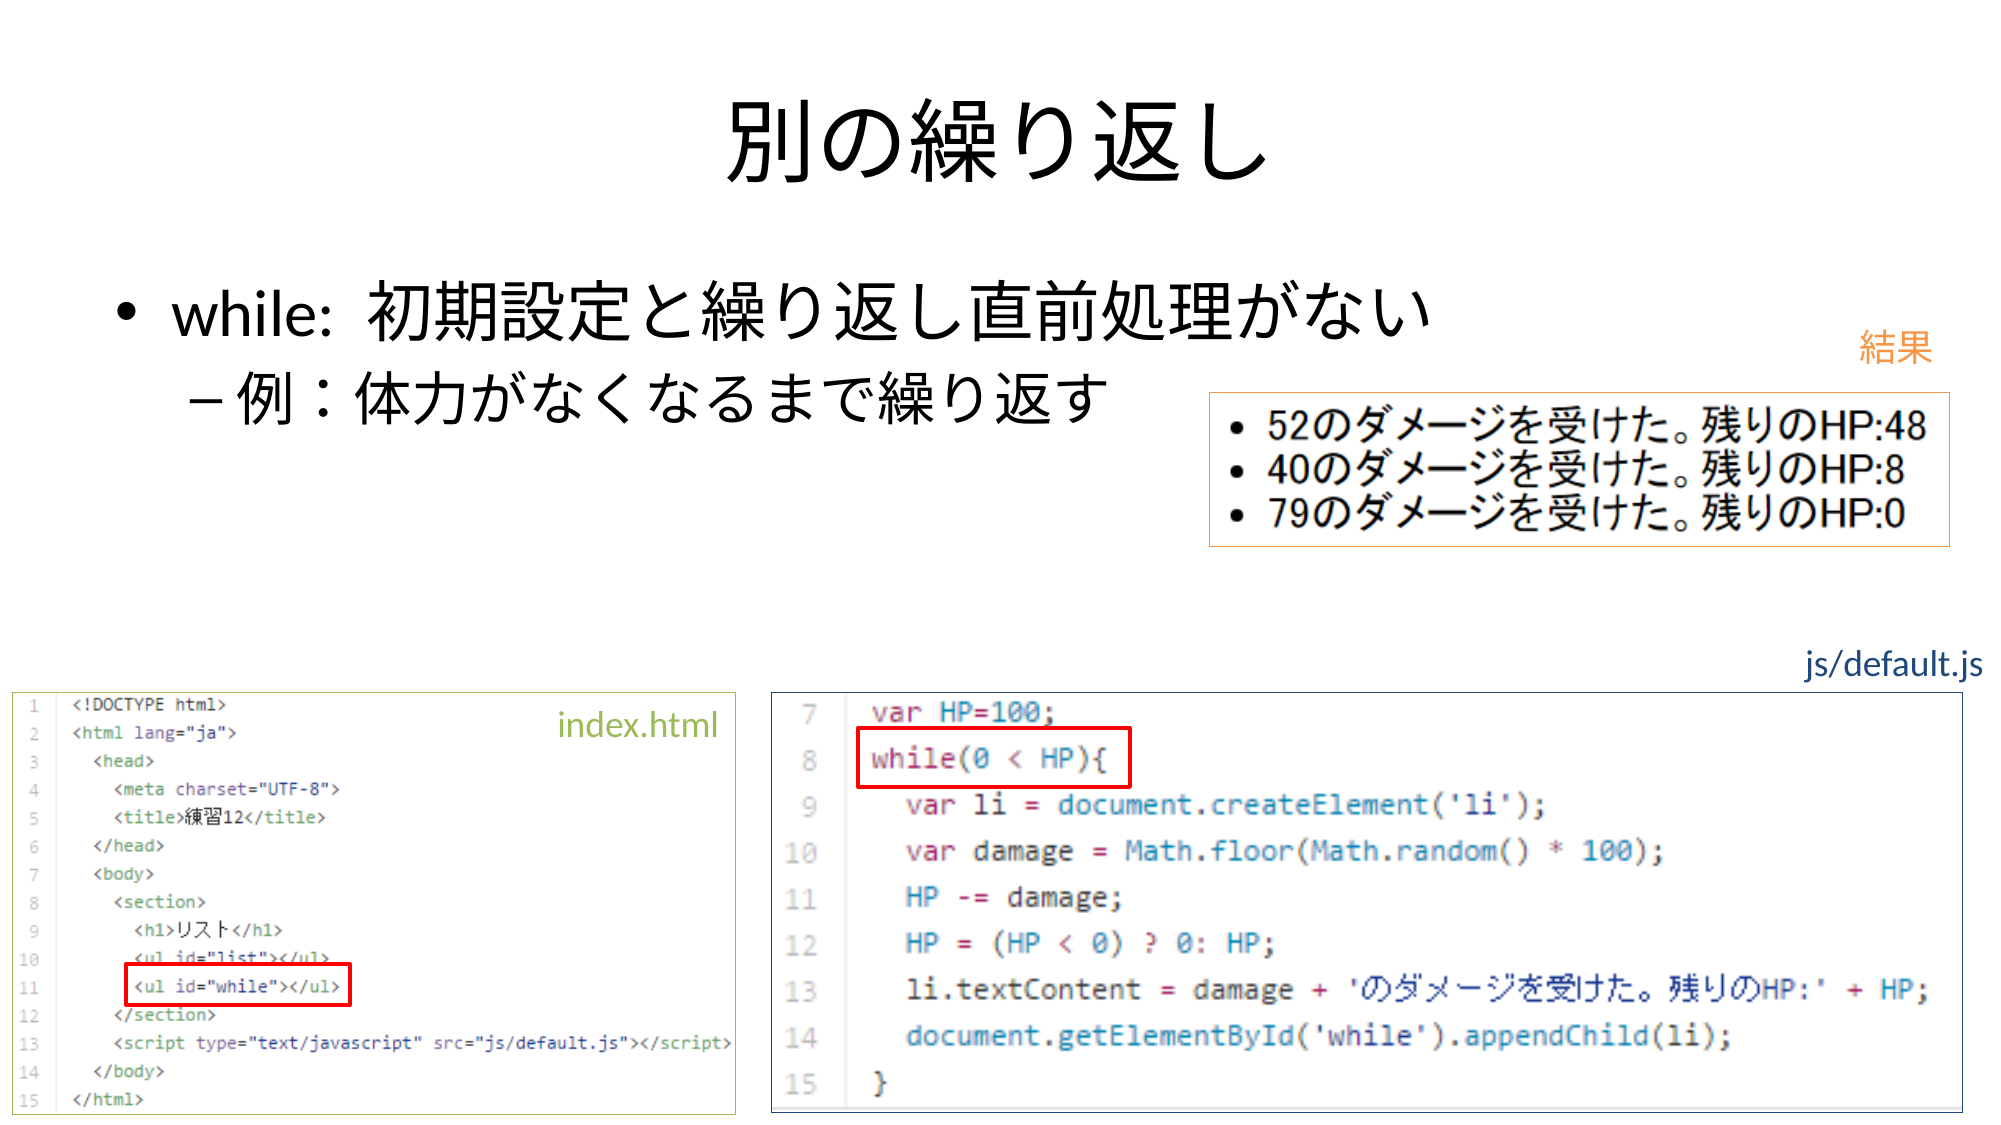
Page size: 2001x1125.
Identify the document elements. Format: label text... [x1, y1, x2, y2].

text_box js/default.js [1790, 631, 1999, 692]
picture [11, 692, 736, 1115]
list while: 初期設定と繰り返し直前処理がない 例：体力がなくなるまで繰り返す [99, 262, 1900, 1005]
title 別の繰り返し [99, 45, 1900, 233]
picture [770, 692, 1963, 1113]
text_box 結果 [1844, 316, 1950, 377]
picture [1209, 392, 1951, 548]
